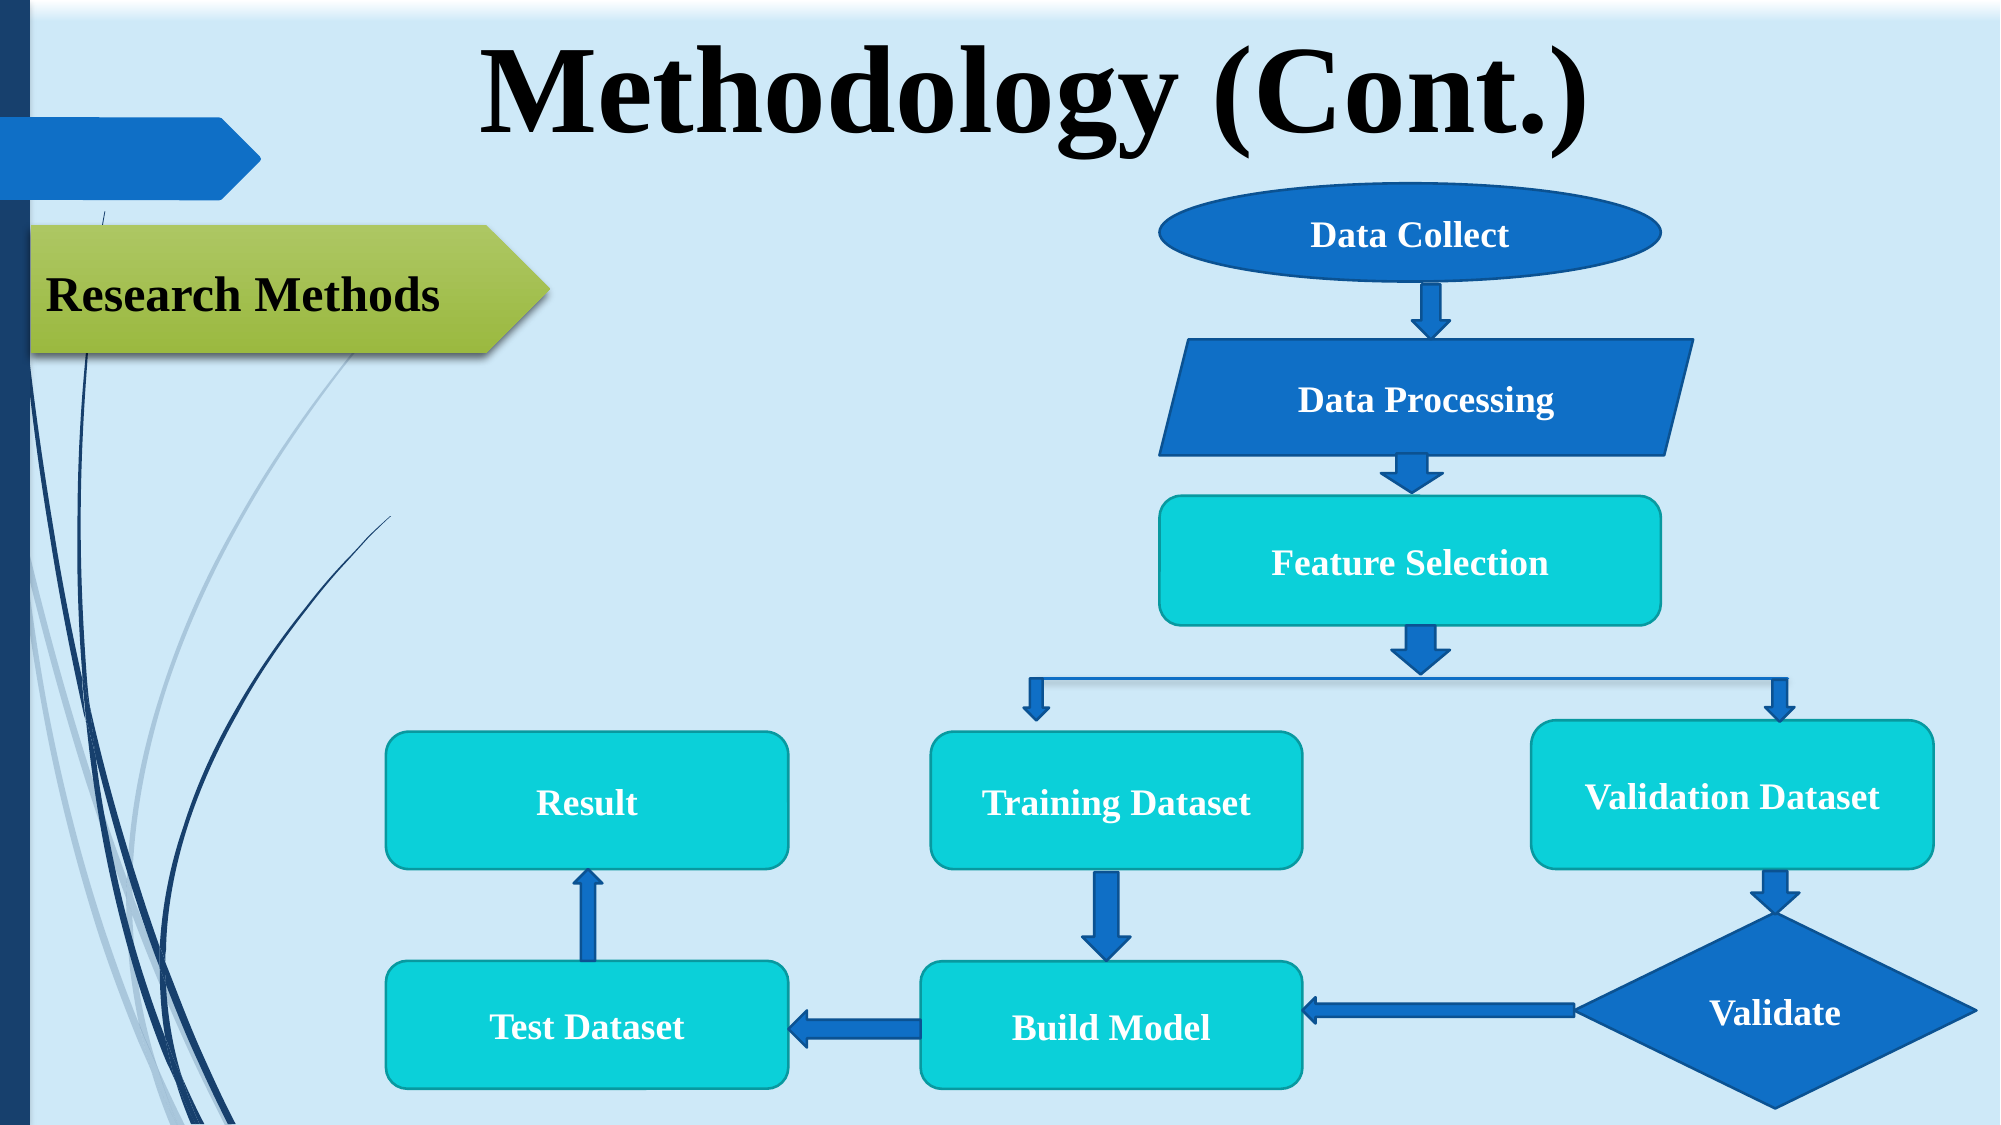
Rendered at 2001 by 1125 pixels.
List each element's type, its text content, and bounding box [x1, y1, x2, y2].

text_box [1763, 679, 1796, 723]
text_box Training Dataset [929, 730, 1304, 871]
text_box Test Dataset [384, 959, 790, 1091]
text_box Validation Dataset [1529, 718, 1935, 871]
text_box Data Processing [1158, 338, 1695, 457]
text_box [787, 1009, 922, 1049]
text_box Build Model [919, 959, 1304, 1091]
text_box [1390, 624, 1452, 676]
text_box Validate [1576, 913, 1978, 1110]
title Methodology (Cont.) [290, 0, 1780, 197]
text_box [1022, 677, 1051, 722]
text_box [1301, 996, 1576, 1025]
text_box [572, 868, 604, 963]
text_box [1410, 283, 1452, 341]
text_box [1749, 869, 1801, 916]
text_box [1080, 870, 1132, 962]
text_box [1379, 452, 1445, 494]
text_box Data Collect [1158, 181, 1663, 283]
text_box Result [384, 730, 790, 871]
text_box Feature Selection [1158, 494, 1663, 627]
text_box Research Methods [30, 224, 550, 353]
